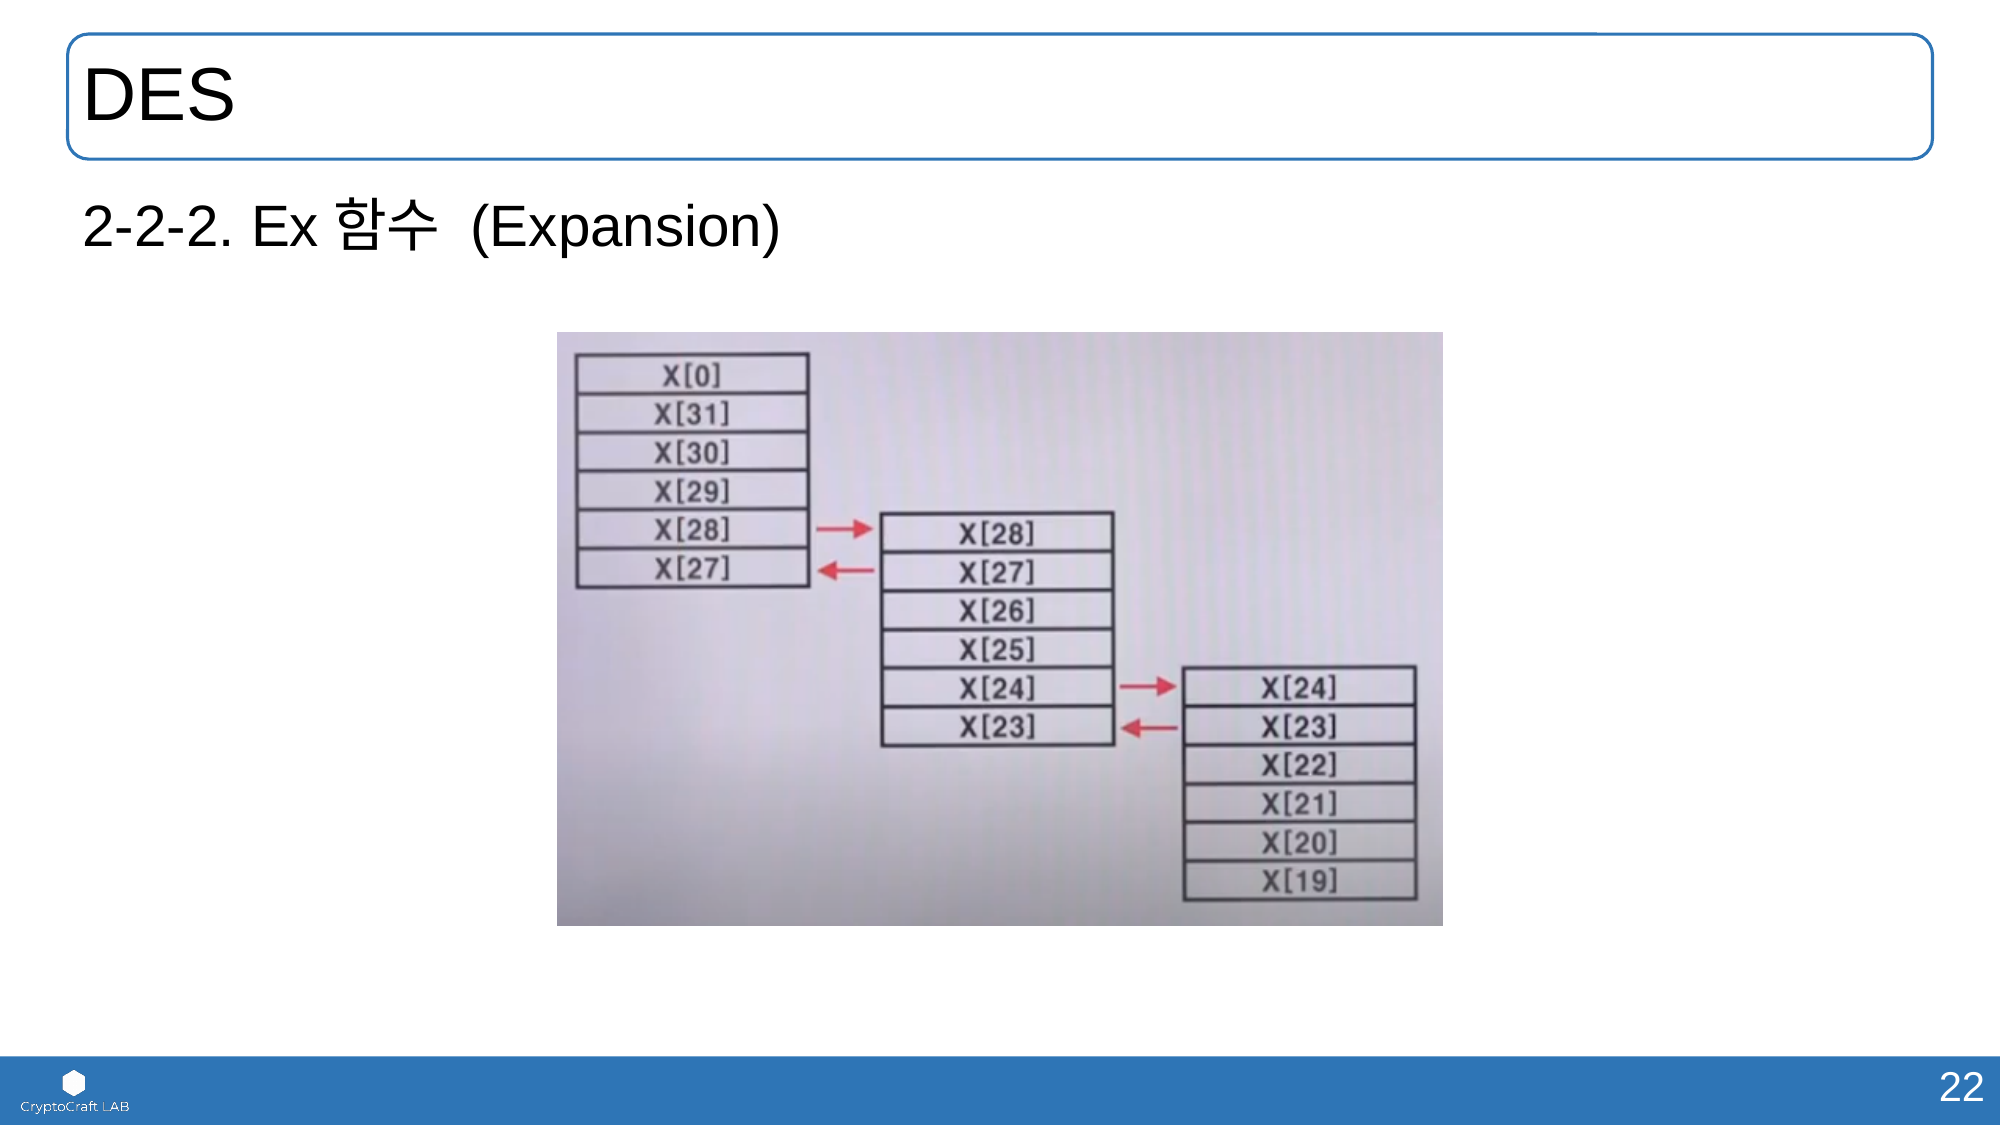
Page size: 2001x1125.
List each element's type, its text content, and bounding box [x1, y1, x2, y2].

picture [12, 1061, 138, 1123]
picture [557, 332, 1443, 926]
title DES [67, 34, 1933, 160]
list 2-2-2. Ex함수 (Expansion) [67, 189, 1933, 1019]
